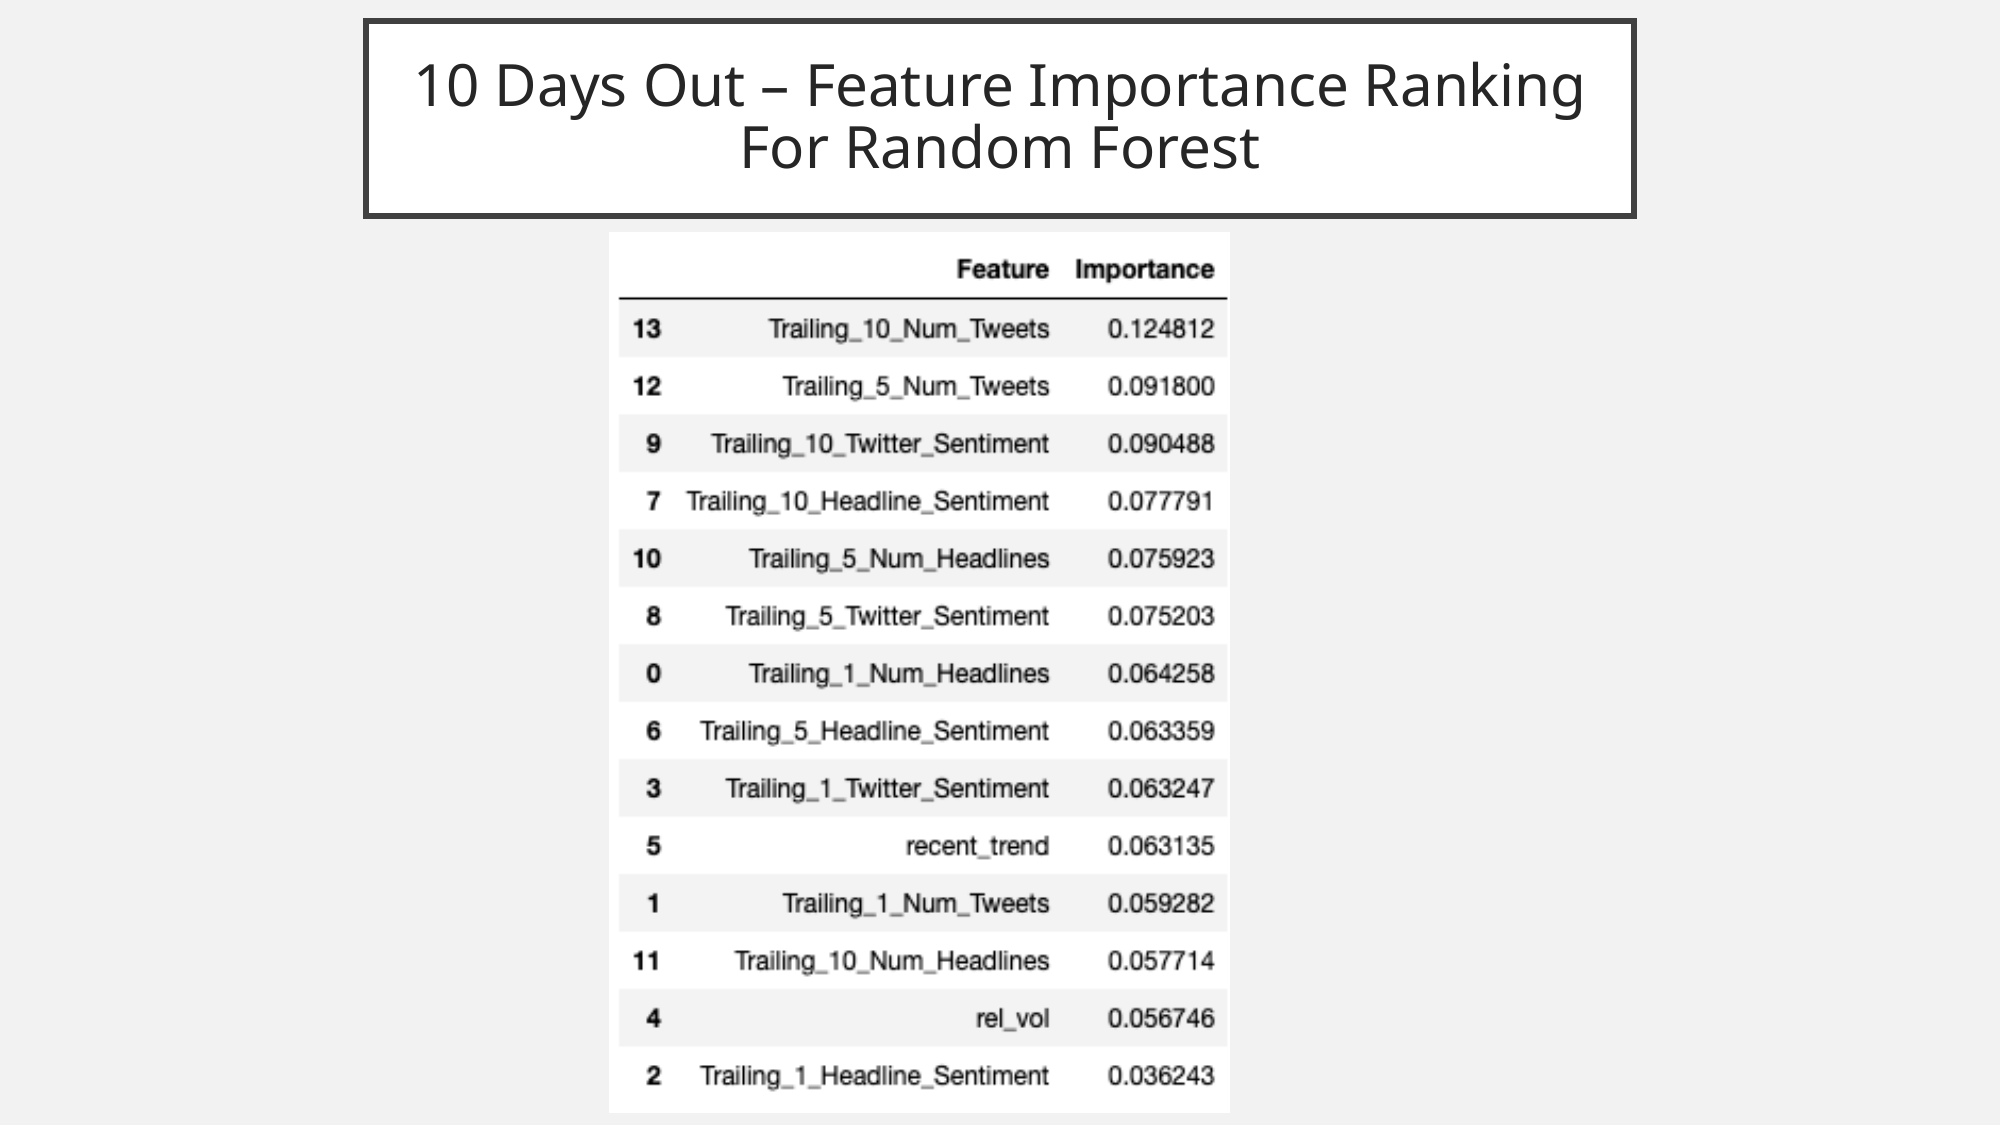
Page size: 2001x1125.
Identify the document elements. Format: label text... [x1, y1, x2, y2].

picture [608, 232, 1230, 1113]
title 10 Days Out – Feature Importance Ranking For Random Forest [363, 18, 1637, 219]
